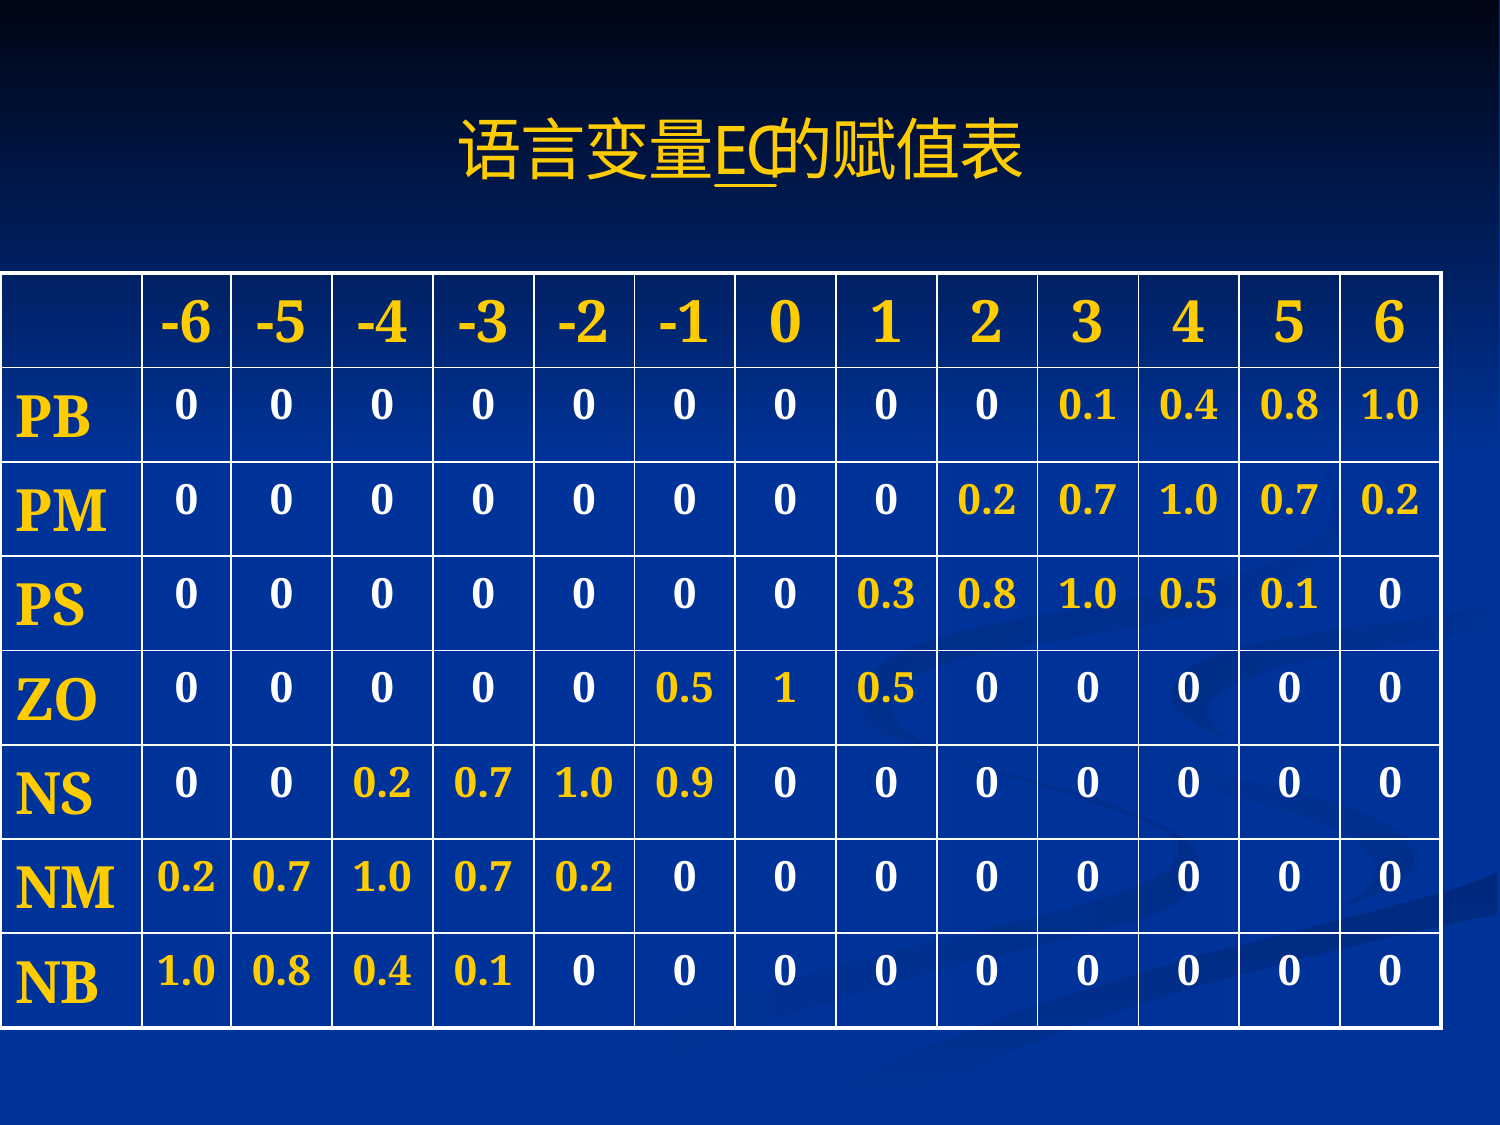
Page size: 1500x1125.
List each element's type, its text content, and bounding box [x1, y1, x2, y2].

table_cell 0 [938, 651, 1037, 744]
table_cell 0 [736, 463, 835, 555]
table_cell 0 [1341, 746, 1439, 838]
table_cell 0 [1240, 934, 1339, 1026]
table_cell 0.7 [1240, 463, 1339, 555]
table_cell 0 [143, 651, 230, 744]
table_cell NM [2, 840, 141, 932]
table_cell 0 [232, 368, 331, 461]
table_cell NB [2, 934, 141, 1026]
table_cell 1 [736, 651, 835, 744]
table_header 3 [1038, 275, 1138, 367]
table_cell 0.8 [1240, 368, 1339, 461]
table_header -6 [143, 275, 230, 367]
table_cell 0.1 [1240, 557, 1339, 650]
table_cell 1.0 [1341, 368, 1439, 461]
table_cell 0 [1139, 651, 1238, 744]
table_cell 1.0 [1038, 557, 1138, 650]
table_cell 0 [837, 368, 936, 461]
table_cell 0 [143, 368, 230, 461]
table_header -3 [434, 275, 533, 367]
table_cell 0 [333, 368, 432, 461]
table_cell 0.5 [837, 651, 936, 744]
table_cell 0 [938, 934, 1037, 1026]
table_cell 0.7 [1038, 463, 1138, 555]
table_cell 0 [535, 463, 634, 555]
table_cell 0.1 [1038, 368, 1138, 461]
table_cell 0 [938, 746, 1037, 838]
table_cell 0 [535, 557, 634, 650]
table_cell 0 [143, 463, 230, 555]
table_cell 0 [736, 368, 835, 461]
table_cell 0 [535, 934, 634, 1026]
table_cell 0.2 [333, 746, 432, 838]
table_cell 0 [1240, 840, 1339, 932]
table_header 1 [837, 275, 936, 367]
table_cell 0 [333, 651, 432, 744]
table_cell 0.7 [434, 840, 533, 932]
table_cell 0 [1038, 651, 1138, 744]
table_header -5 [232, 275, 331, 367]
table_cell 0 [1240, 746, 1339, 838]
table_cell 0 [434, 463, 533, 555]
table_cell 0.4 [333, 934, 432, 1026]
table_cell 0.2 [535, 840, 634, 932]
table_header -1 [635, 275, 734, 367]
table_cell 0 [736, 840, 835, 932]
table_cell 0 [1341, 651, 1439, 744]
table_cell 0 [635, 368, 734, 461]
table_cell 0 [232, 557, 331, 650]
table_cell 0 [1139, 840, 1238, 932]
table_cell 0 [333, 557, 432, 650]
table_cell 0.7 [232, 840, 331, 932]
table_cell 0 [837, 840, 936, 932]
table_cell 0 [1240, 651, 1339, 744]
table_cell 0 [232, 463, 331, 555]
table_cell PM [2, 463, 141, 555]
table_cell 0.2 [1341, 463, 1439, 555]
table_cell 0 [232, 746, 331, 838]
table_cell 0 [535, 651, 634, 744]
table_cell 0 [635, 463, 734, 555]
table_cell 0.8 [232, 934, 331, 1026]
table_header -2 [535, 275, 634, 367]
table_cell 0 [635, 840, 734, 932]
table_cell 0 [1038, 746, 1138, 838]
table_cell 0 [635, 557, 734, 650]
table_cell 0.2 [143, 840, 230, 932]
table_cell 1.0 [143, 934, 230, 1026]
table_header 6 [1341, 275, 1439, 367]
table_cell NS [2, 746, 141, 838]
table_header -4 [333, 275, 432, 367]
table_cell 1.0 [1139, 463, 1238, 555]
table_cell 0 [736, 557, 835, 650]
table_cell 0 [837, 934, 936, 1026]
table_cell 0.1 [434, 934, 533, 1026]
table_header 5 [1240, 275, 1339, 367]
table_header [2, 275, 141, 367]
table_cell 0.4 [1139, 368, 1238, 461]
table_cell 0.5 [635, 651, 734, 744]
table_cell 0.2 [938, 463, 1037, 555]
table_cell 0.3 [837, 557, 936, 650]
table_cell 0.9 [635, 746, 734, 838]
table_cell 0 [635, 934, 734, 1026]
table_cell 0 [434, 557, 533, 650]
table_header 4 [1139, 275, 1238, 367]
table_cell 0 [1341, 557, 1439, 650]
table_cell 0.8 [938, 557, 1037, 650]
table_cell 0 [736, 746, 835, 838]
table_cell 0 [1139, 746, 1238, 838]
table_cell 0 [434, 368, 533, 461]
table_cell 0 [837, 463, 936, 555]
table_cell 1.0 [535, 746, 634, 838]
table_cell 0 [535, 368, 634, 461]
table_header 0 [736, 275, 835, 367]
table_cell 0 [1038, 934, 1138, 1026]
table_cell 0 [1139, 934, 1238, 1026]
table_cell 0 [938, 840, 1037, 932]
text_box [448, 107, 1029, 200]
table_cell 0.5 [1139, 557, 1238, 650]
table_cell PS [2, 557, 141, 650]
table_cell ZO [2, 651, 141, 744]
table_cell 0 [333, 463, 432, 555]
table_cell 0 [837, 746, 936, 838]
table_cell 0.7 [434, 746, 533, 838]
table_cell PB [2, 368, 141, 461]
table_cell 0 [1341, 934, 1439, 1026]
table_cell 0 [938, 368, 1037, 461]
table_cell 0 [1341, 840, 1439, 932]
table_header 2 [938, 275, 1037, 367]
table_cell 0 [736, 934, 835, 1026]
table_cell 0 [143, 557, 230, 650]
table_cell 0 [143, 746, 230, 838]
table_cell 1.0 [333, 840, 432, 932]
table_cell 0 [434, 651, 533, 744]
table_cell 0 [1038, 840, 1138, 932]
table_cell 0 [232, 651, 331, 744]
